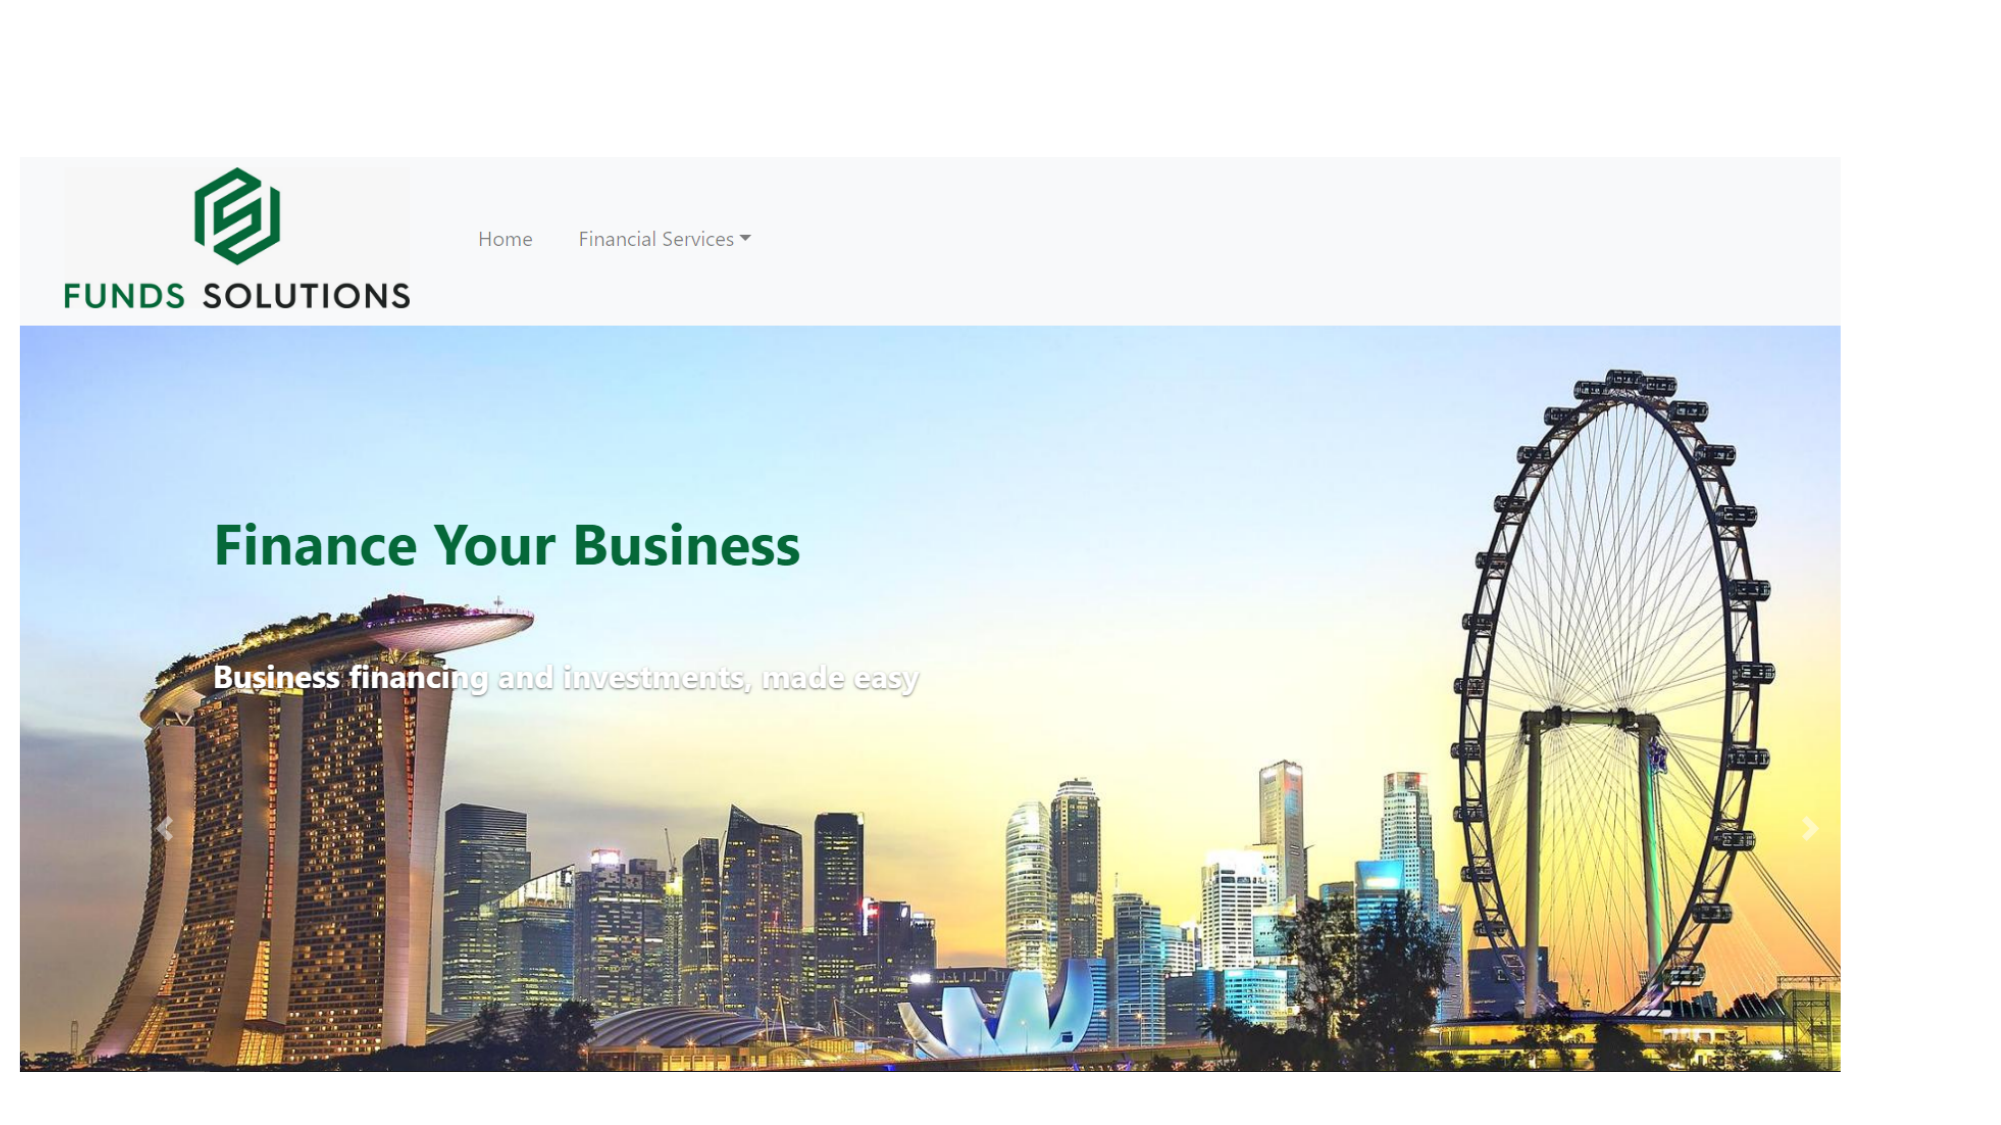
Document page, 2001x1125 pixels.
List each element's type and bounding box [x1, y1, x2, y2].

picture [19, 157, 1841, 1072]
